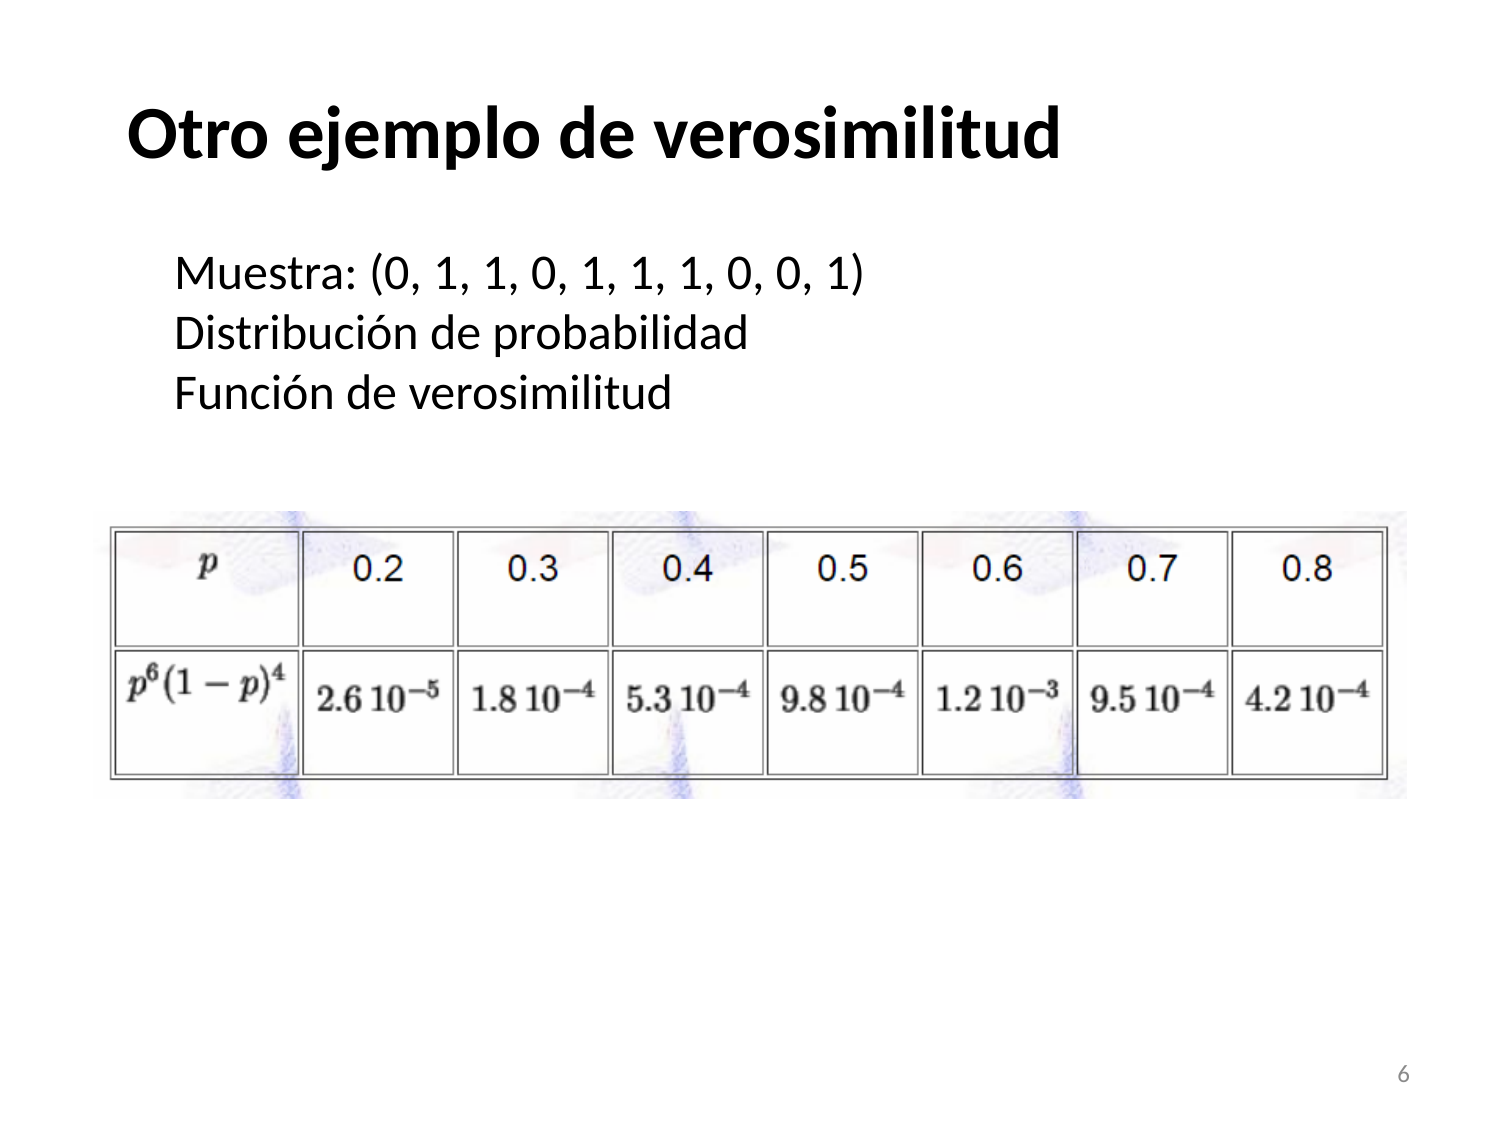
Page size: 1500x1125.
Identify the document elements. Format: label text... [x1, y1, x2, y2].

slide_number 6 [1074, 1042, 1425, 1103]
picture [93, 510, 1407, 799]
text_box Otro ejemplo de verosimilitud [112, 76, 1079, 182]
text_box [95, 219, 512, 306]
